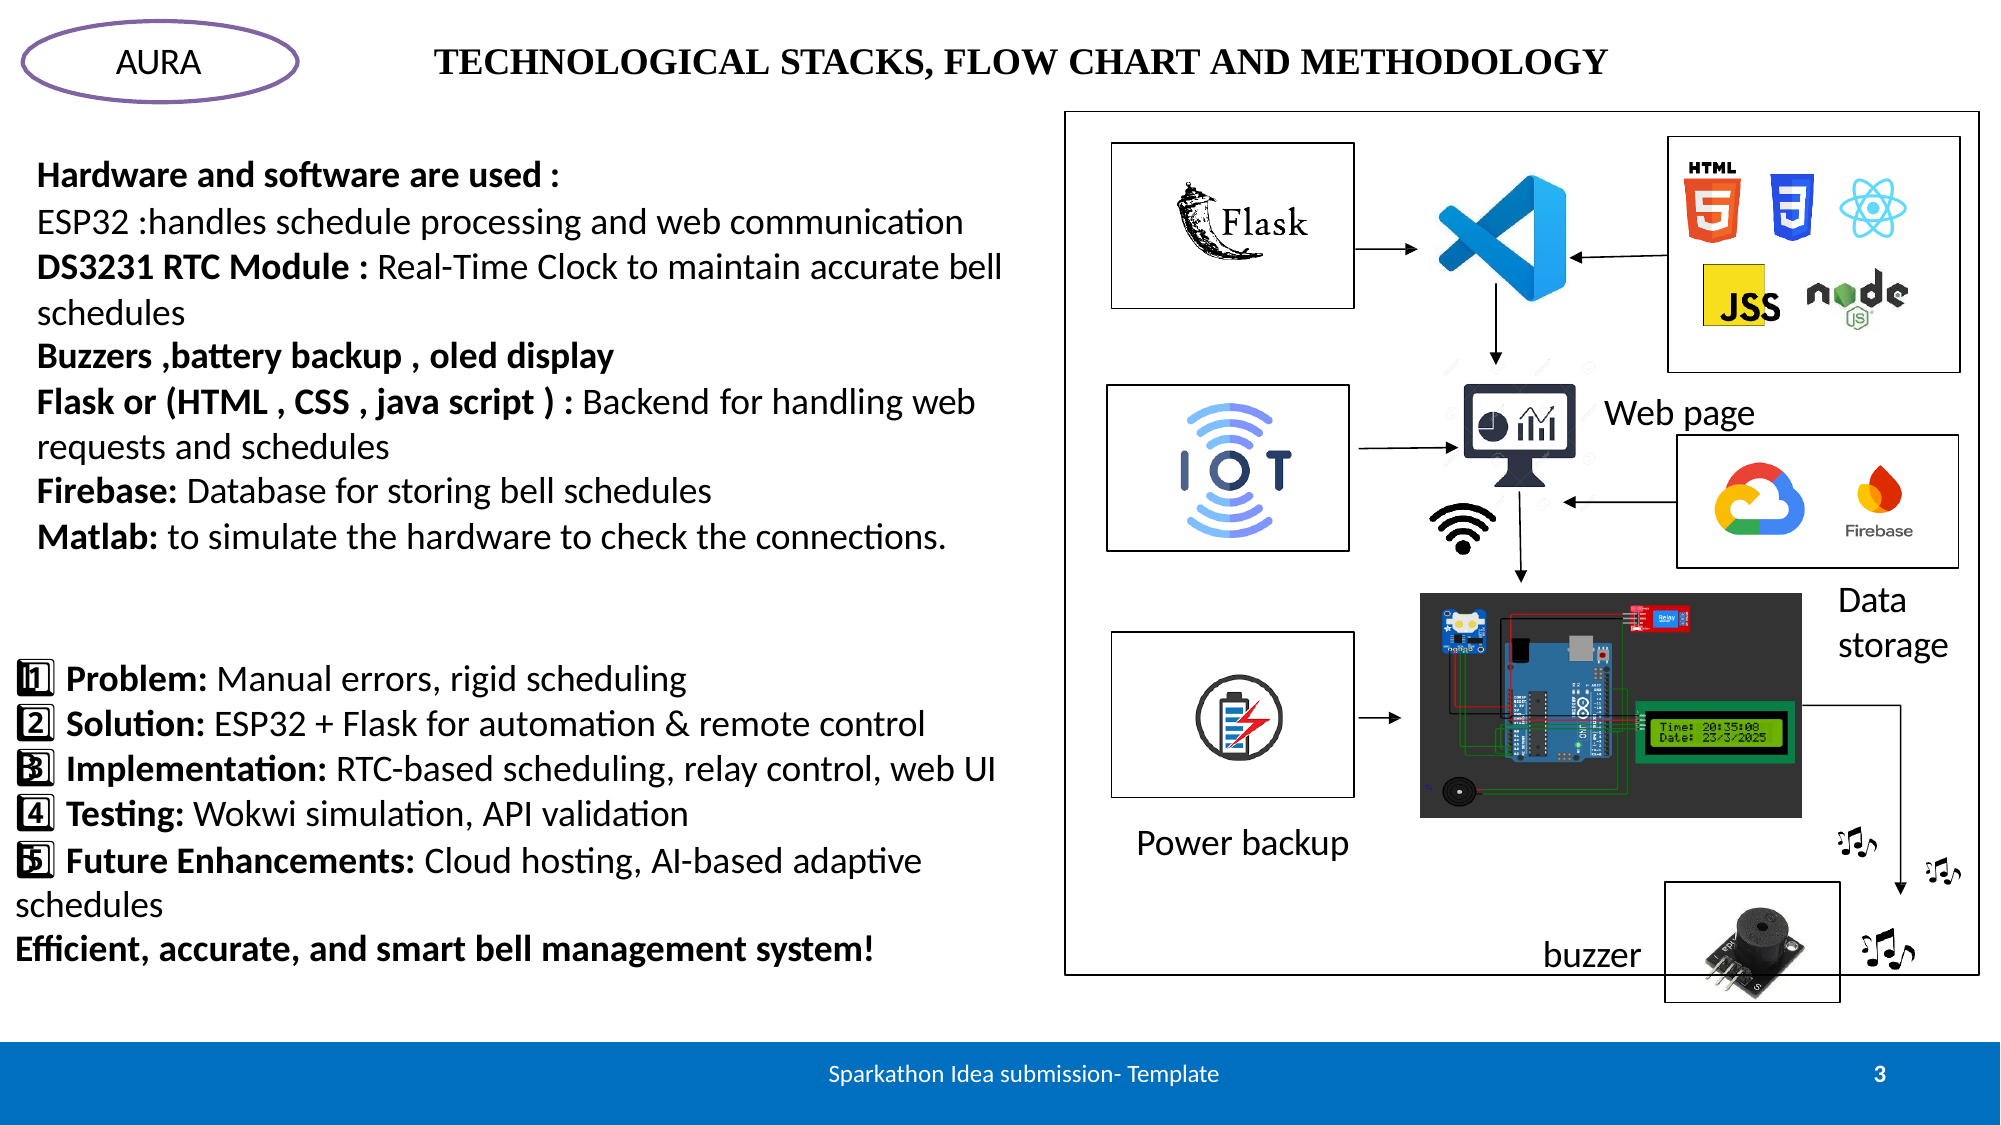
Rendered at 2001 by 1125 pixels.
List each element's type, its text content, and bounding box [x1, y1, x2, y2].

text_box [1358, 135, 1962, 584]
picture [1861, 928, 1915, 970]
text_box AURA TECHNOLOGICAL STACKS, FLOW CHART AND METHODOLOGY [113, 34, 1613, 82]
text_box Web page Data storage Power backup buzzer [1064, 111, 1979, 976]
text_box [1105, 384, 1351, 552]
slide_number 2 [1867, 1056, 1895, 1125]
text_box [1110, 141, 1353, 310]
footer Sparkathon Idea submission- Template [826, 1056, 1226, 1125]
picture [1925, 857, 1961, 885]
text_box Hardware and software are used : ESP32 :handles schedule processing and web communication DS3231 RTC Module : Real-Time Clock to maintain accurate bell schedules Buzzers ,battery backup , oled display Flask or (HTML , CSS , java script ) : Backend for handling web requests and schedules Firebase: Database for storing bell schedules Matlab: to simulate the hardware to check the connections. [34, 148, 1011, 557]
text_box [1110, 630, 1402, 799]
text_box 1️⃣ Problem: Manual errors, rigid scheduling 2️⃣ Solution: ESP32 + Flask for automation & remote control 3️⃣ Implementation: RTC-based scheduling, relay control, web UI 4️⃣ Testing: Wokwi simulation, API validation 5️⃣ Future Enhancements: Cloud hosting, AI-based adaptive schedules Efficient, accurate, and smart bell management system! [12, 652, 1015, 969]
picture [1429, 496, 1496, 562]
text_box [1420, 593, 1908, 1004]
text_box [22, 21, 279, 103]
